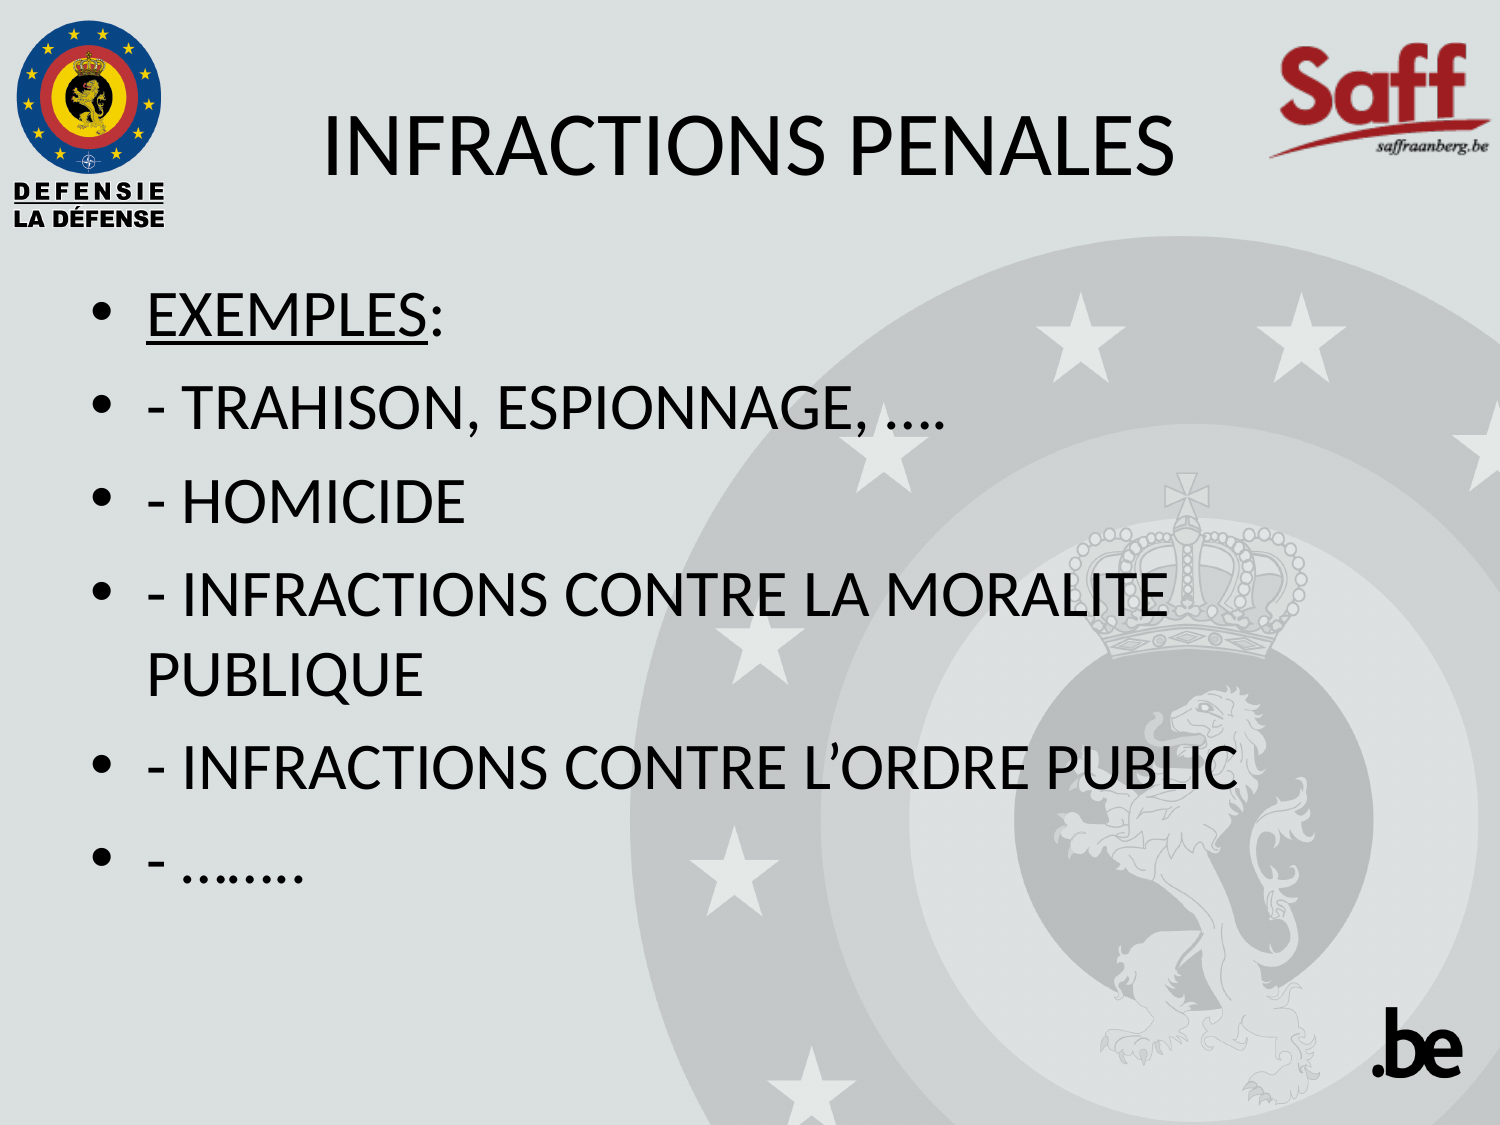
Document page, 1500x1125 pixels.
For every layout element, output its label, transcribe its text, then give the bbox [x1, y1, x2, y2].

picture [0, 0, 1500, 1125]
title INFRACTIONS PENALES [74, 44, 1426, 233]
list EXEMPLES: - TRAHISON, ESPIONNAGE, …. - HOMICIDE - INFRACTIONS CONTRE LA MORALITE PUBLIQUE - INFRACTIONS CONTRE L’ORDRE PUBLIC - …….. [74, 262, 1426, 1006]
